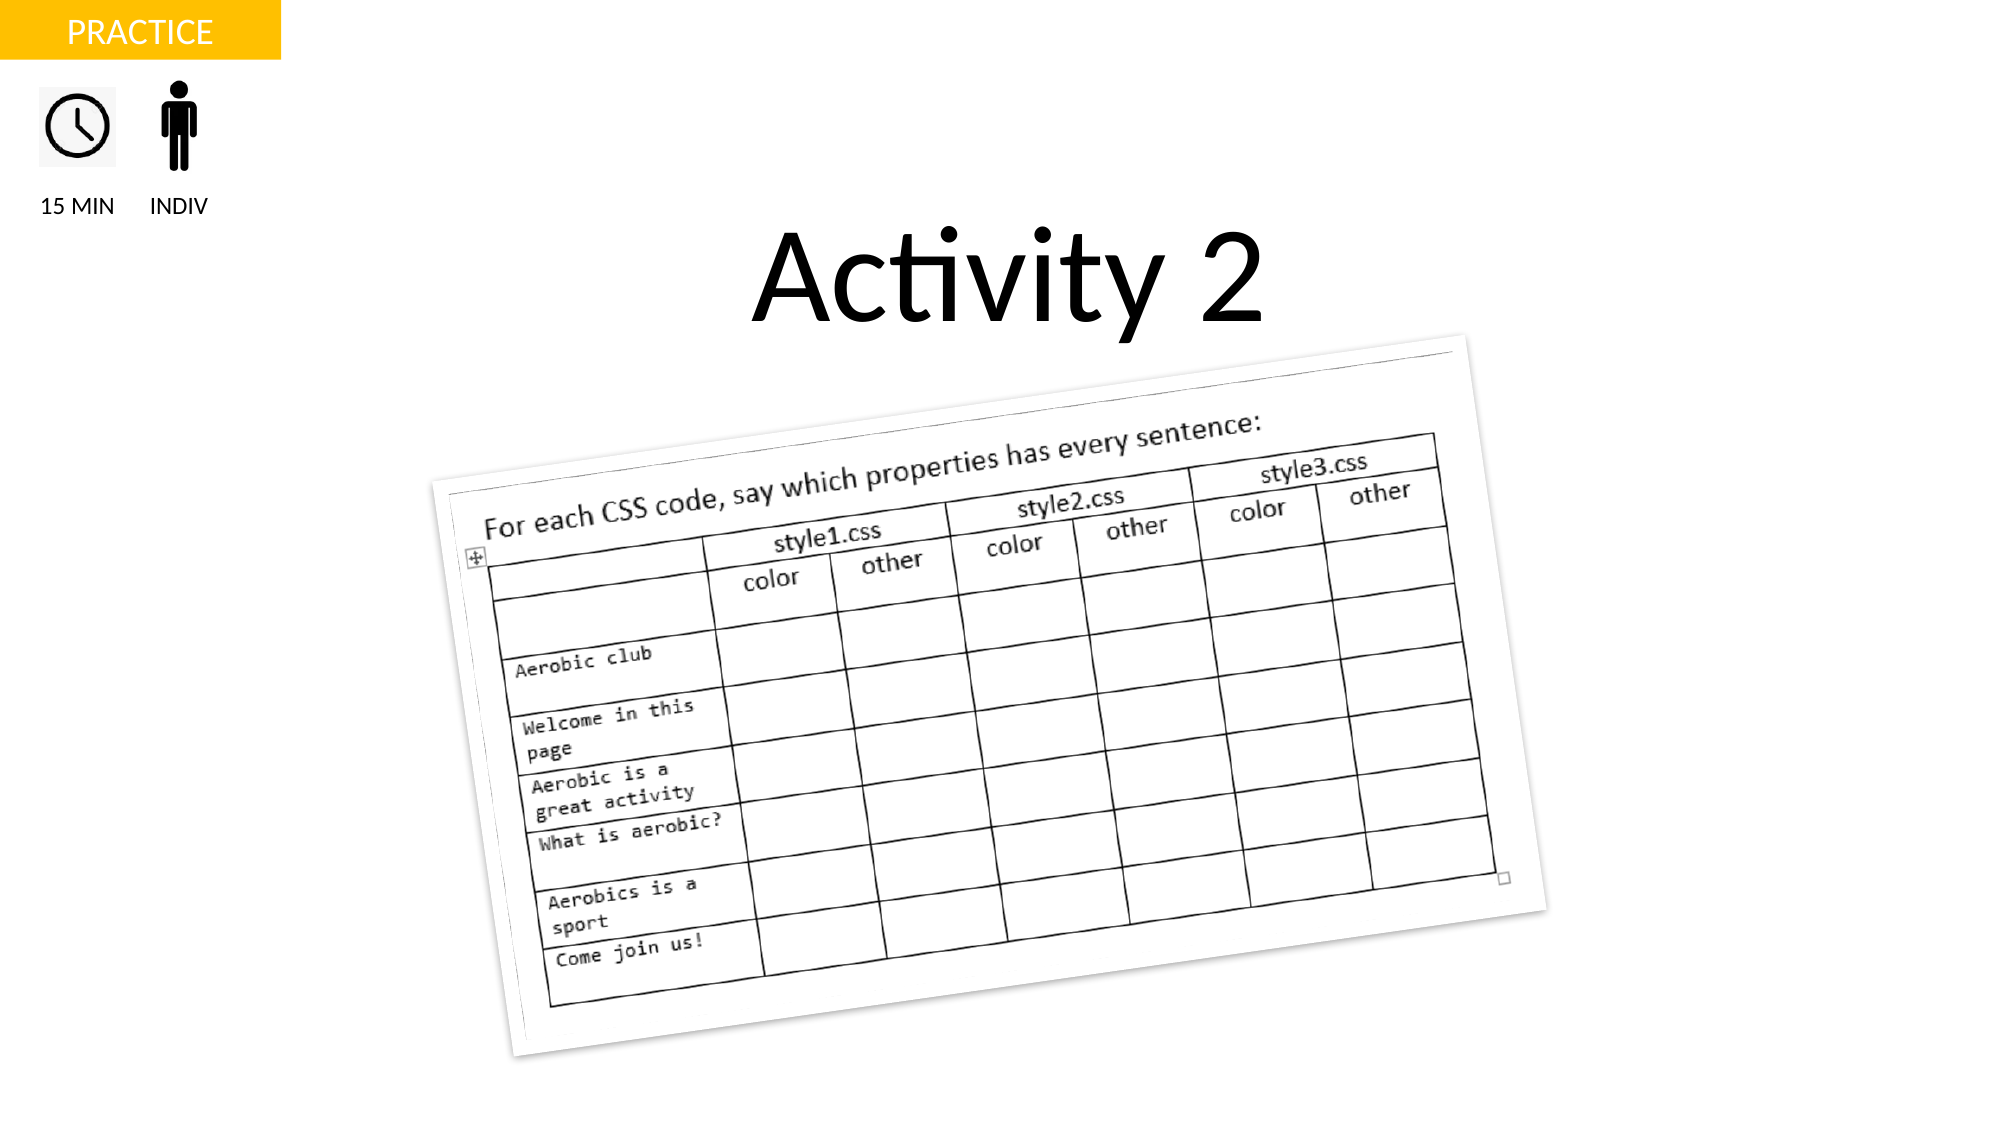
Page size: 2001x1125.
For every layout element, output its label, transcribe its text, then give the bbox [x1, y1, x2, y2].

text_box INDIV [134, 182, 224, 227]
picture [153, 77, 205, 177]
text_box Activity 2 [736, 177, 1283, 357]
picture [450, 353, 1529, 1039]
picture [39, 87, 116, 167]
text_box PRACTICE [0, 0, 282, 61]
text_box 15 MIN [25, 182, 130, 227]
